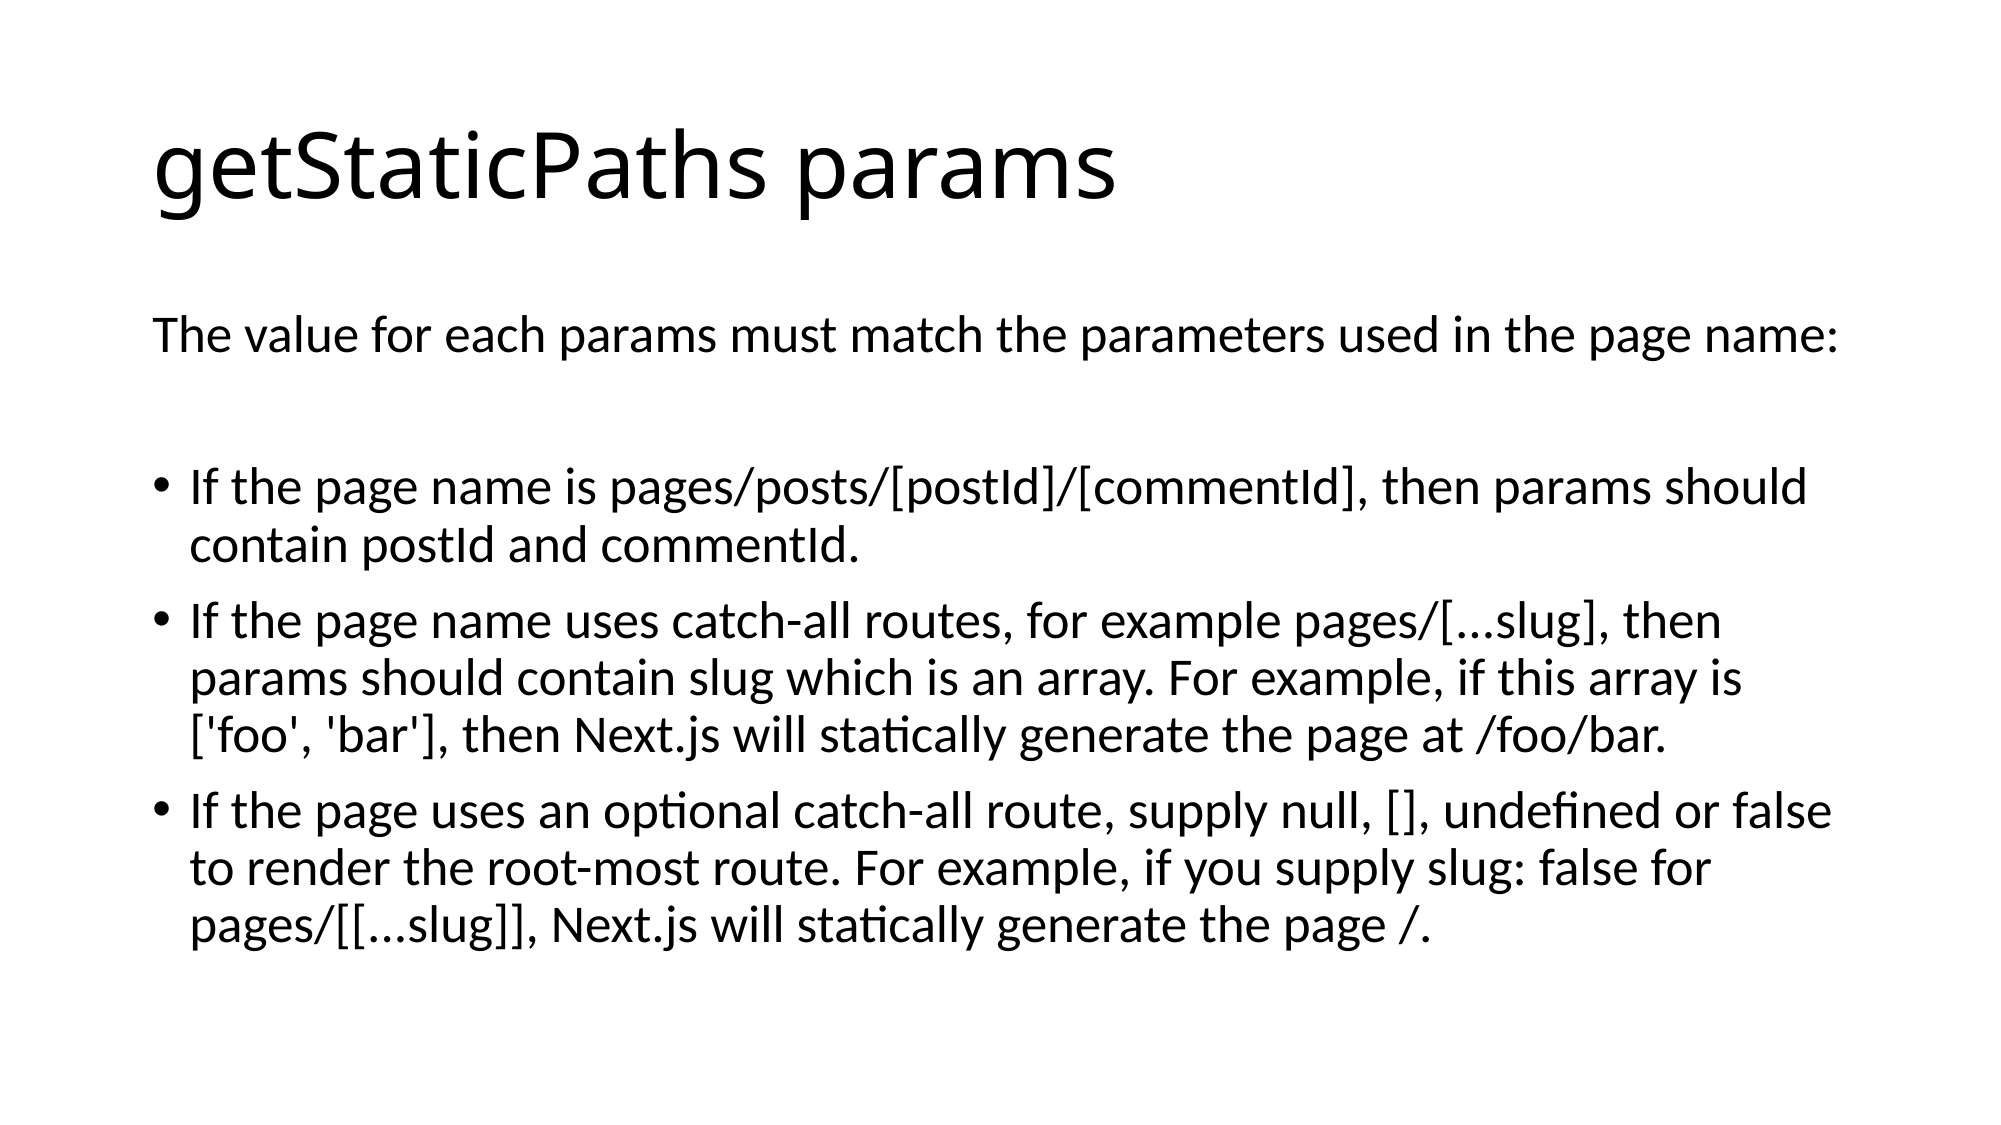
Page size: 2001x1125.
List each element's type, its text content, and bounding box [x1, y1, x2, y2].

title getStaticPaths params [137, 59, 1863, 278]
list The value for each params must match the parameters used in the page name: If the page name is pages/posts/[postId]/[commentId], then params should contain postId and commentId. If the page name uses catch-all routes, for example pages/[...slug], then params should contain slug which is an array. For example, if this array is ['foo', 'bar'], then Next.js will statically generate the page at /foo/bar. If the page uses an optional catch-all route, supply null, [], undefined or false to render the root-most route. For example, if you supply slug: false for pages/[[...slug]], Next.js will statically generate the page /. [137, 299, 1863, 1014]
